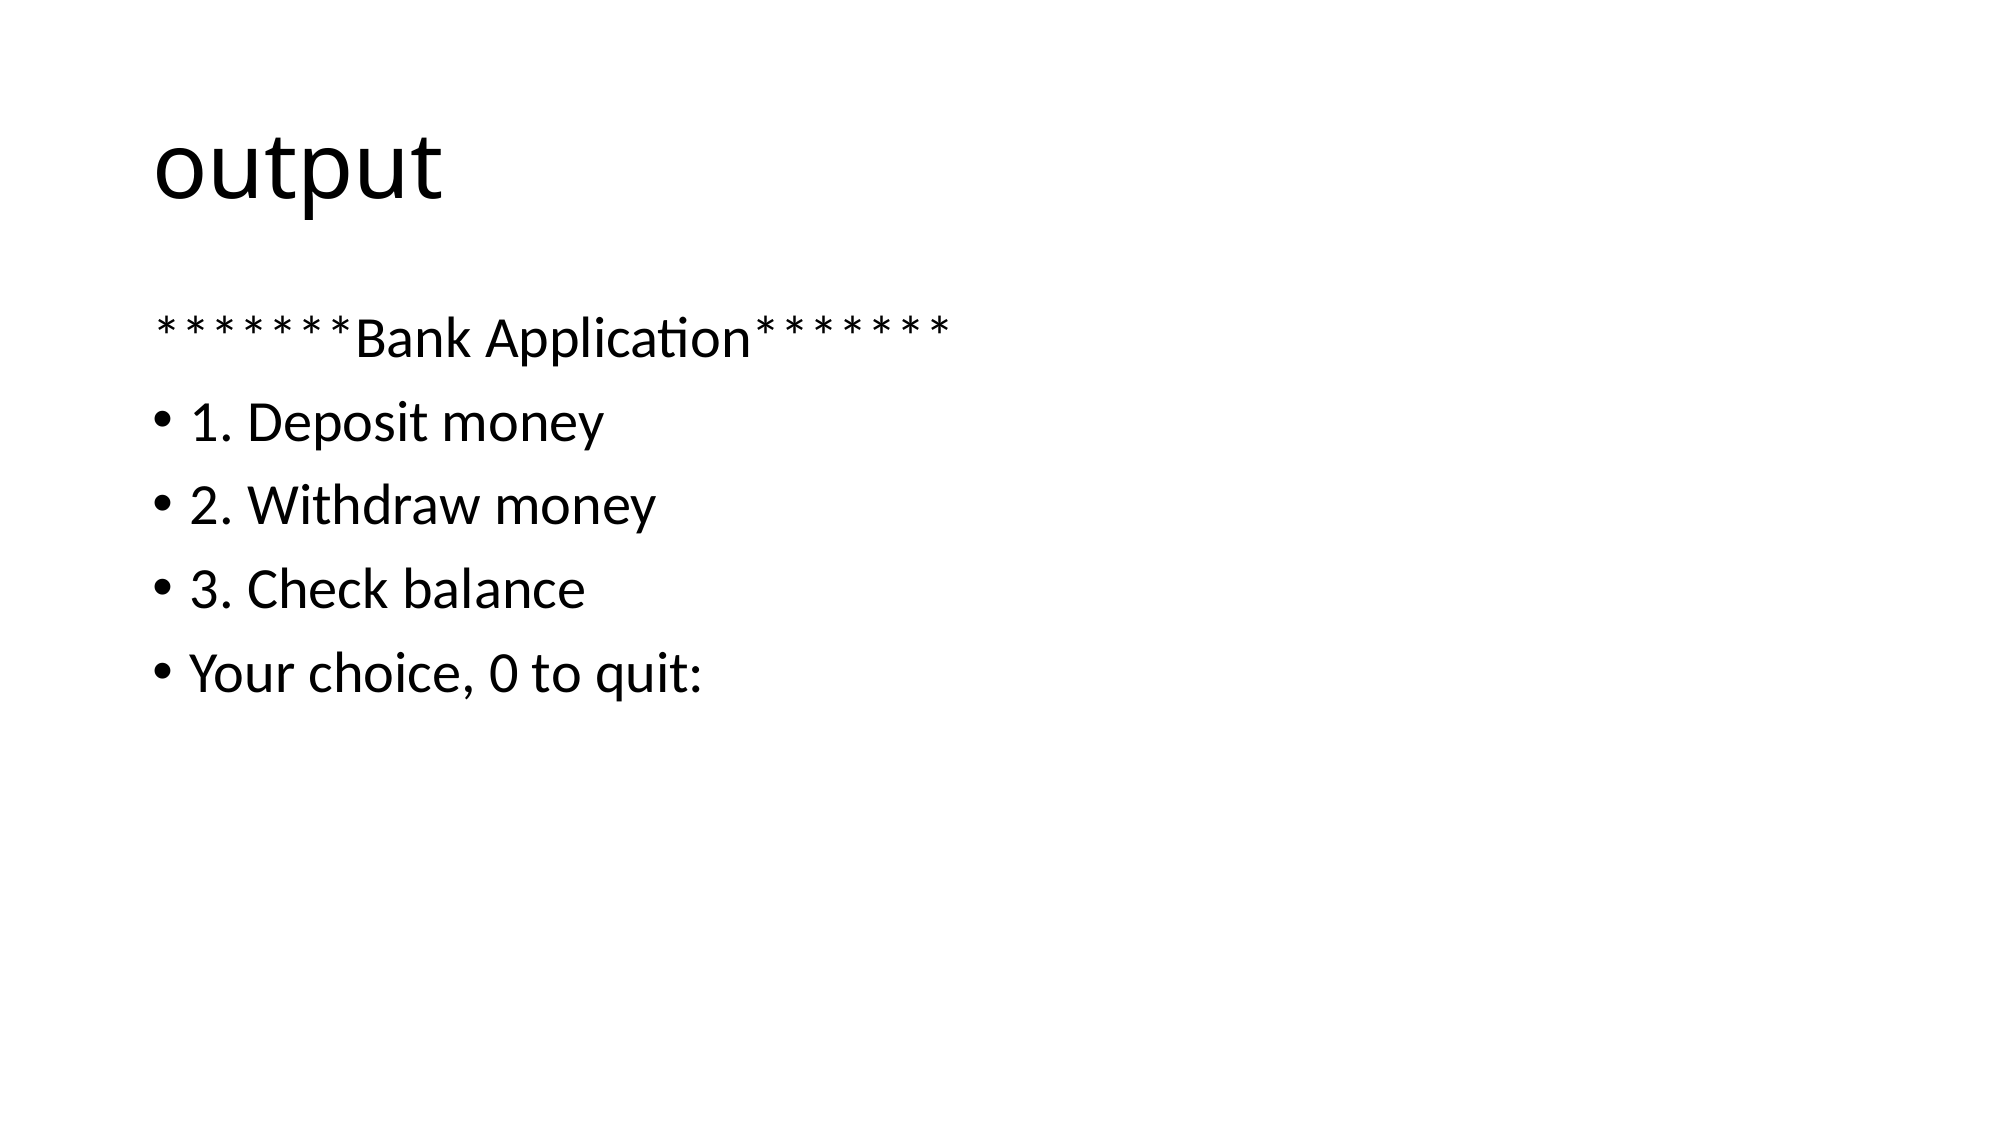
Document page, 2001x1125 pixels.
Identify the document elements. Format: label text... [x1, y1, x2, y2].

title output [137, 59, 1863, 278]
list *******Bank Application******* 1. Deposit money 2. Withdraw money 3. Check balance Your choice, 0 to quit: [137, 299, 1863, 1014]
